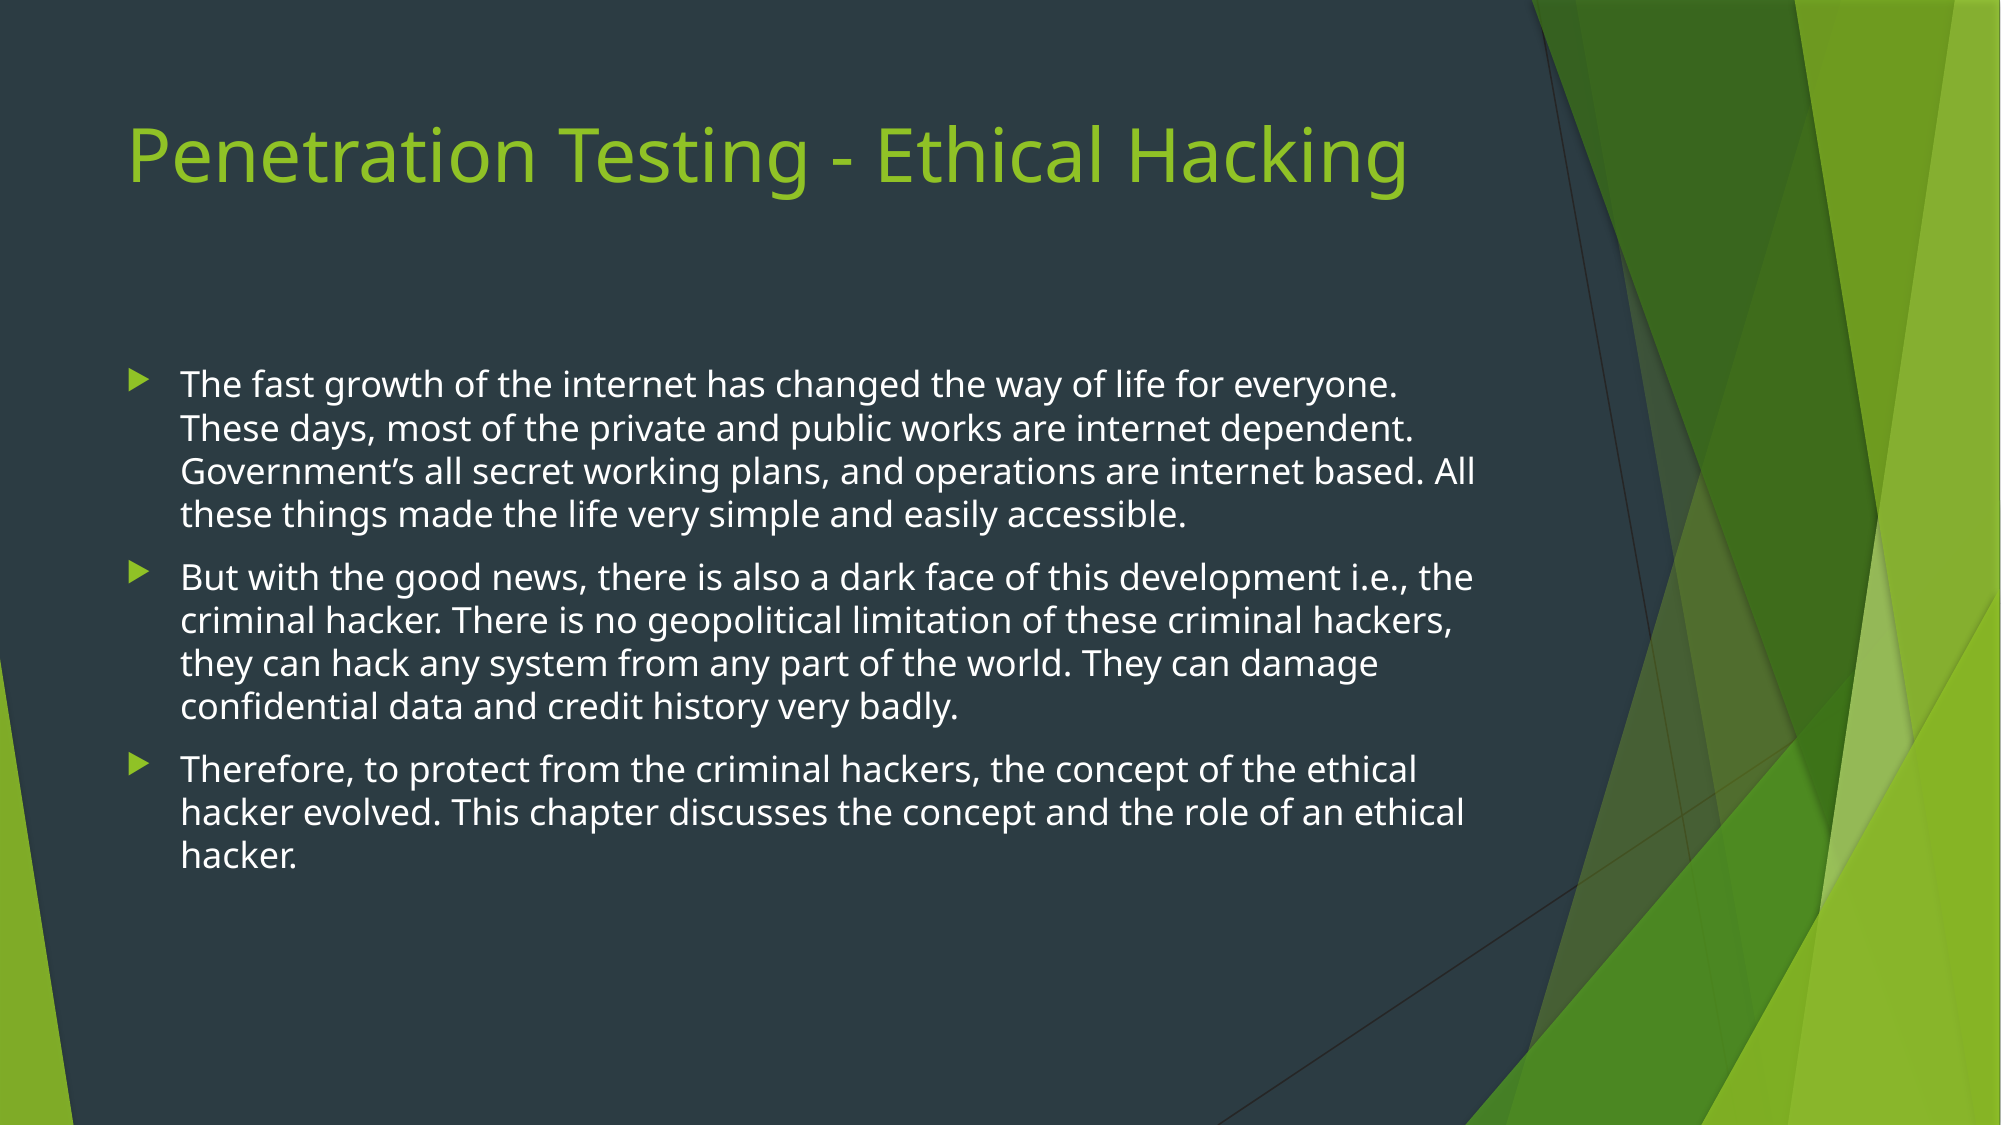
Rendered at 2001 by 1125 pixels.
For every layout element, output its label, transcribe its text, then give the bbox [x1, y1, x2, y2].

title Penetration Testing - Ethical Hacking [111, 99, 1522, 317]
list The fast growth of the internet has changed the way of life for everyone. These days, most of the private and public works are internet dependent. Government’s all secret working plans, and operations are internet based. All these things made the life very simple and easily accessible. But with the good news, there is also a dark face of this development i.e., the criminal hacker. There is no geopolitical limitation of these criminal hackers, they can hack any system from any part of the world. They can damage confidential data and credit history very badly. Therefore, to protect from the criminal hackers, the concept of the ethical hacker evolved. This chapter discusses the concept and the role of an ethical hacker. [111, 354, 1522, 992]
